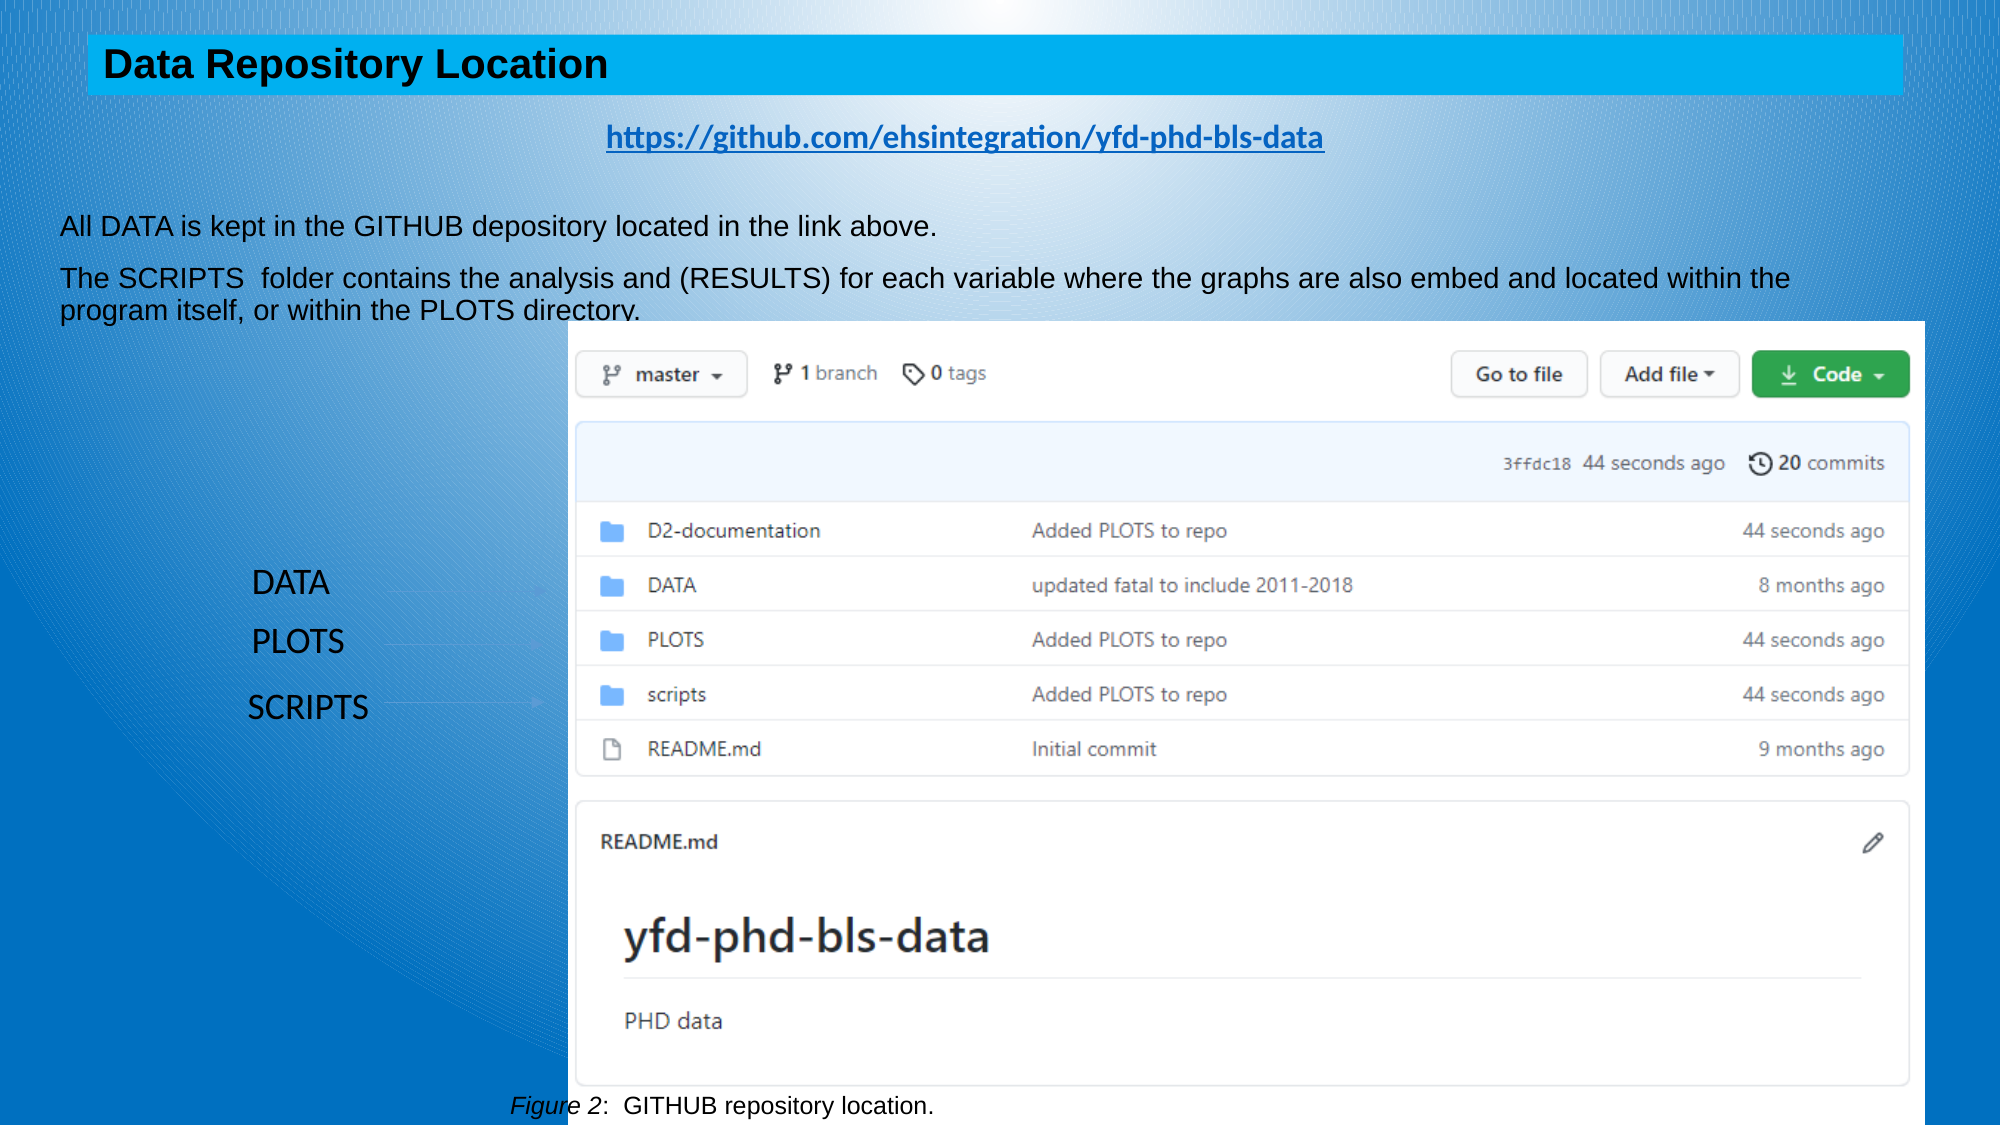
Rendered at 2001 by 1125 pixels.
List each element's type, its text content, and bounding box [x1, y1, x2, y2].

text_box PLOTS [236, 608, 360, 669]
text_box SCRIPTS [233, 674, 385, 735]
text_box DATA [237, 549, 346, 608]
list All DATA is kept in the GITHUB depository located in the link above. The SCRIPTS folder contains the analysis and (RESULTS) for each variable where the graphs are also embed and located within the program itself, or within the PLOTS directory. [44, 204, 1815, 352]
text_box Data Repository Location [88, 34, 1904, 96]
picture [568, 321, 1925, 1125]
text_box Figure 2: GITHUB repository location. [495, 1077, 568, 1125]
text_box https://github.com/ehsintegration/yfd-phd-bls-data [591, 107, 1341, 163]
